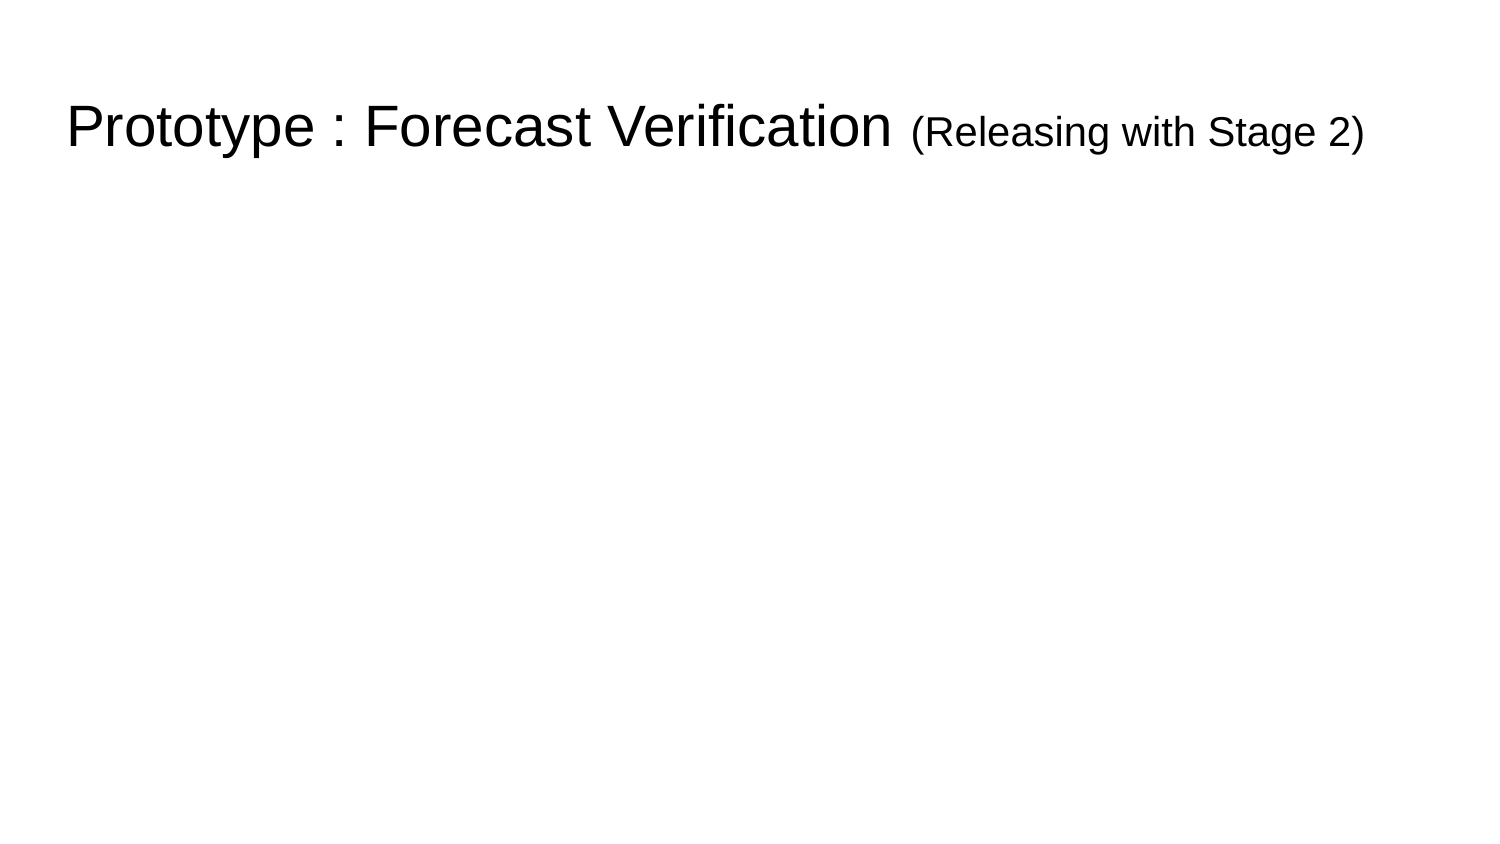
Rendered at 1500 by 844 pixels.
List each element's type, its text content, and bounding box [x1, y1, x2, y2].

title Prototype : Forecast Verification (Releasing with Stage 2) [51, 72, 1449, 167]
